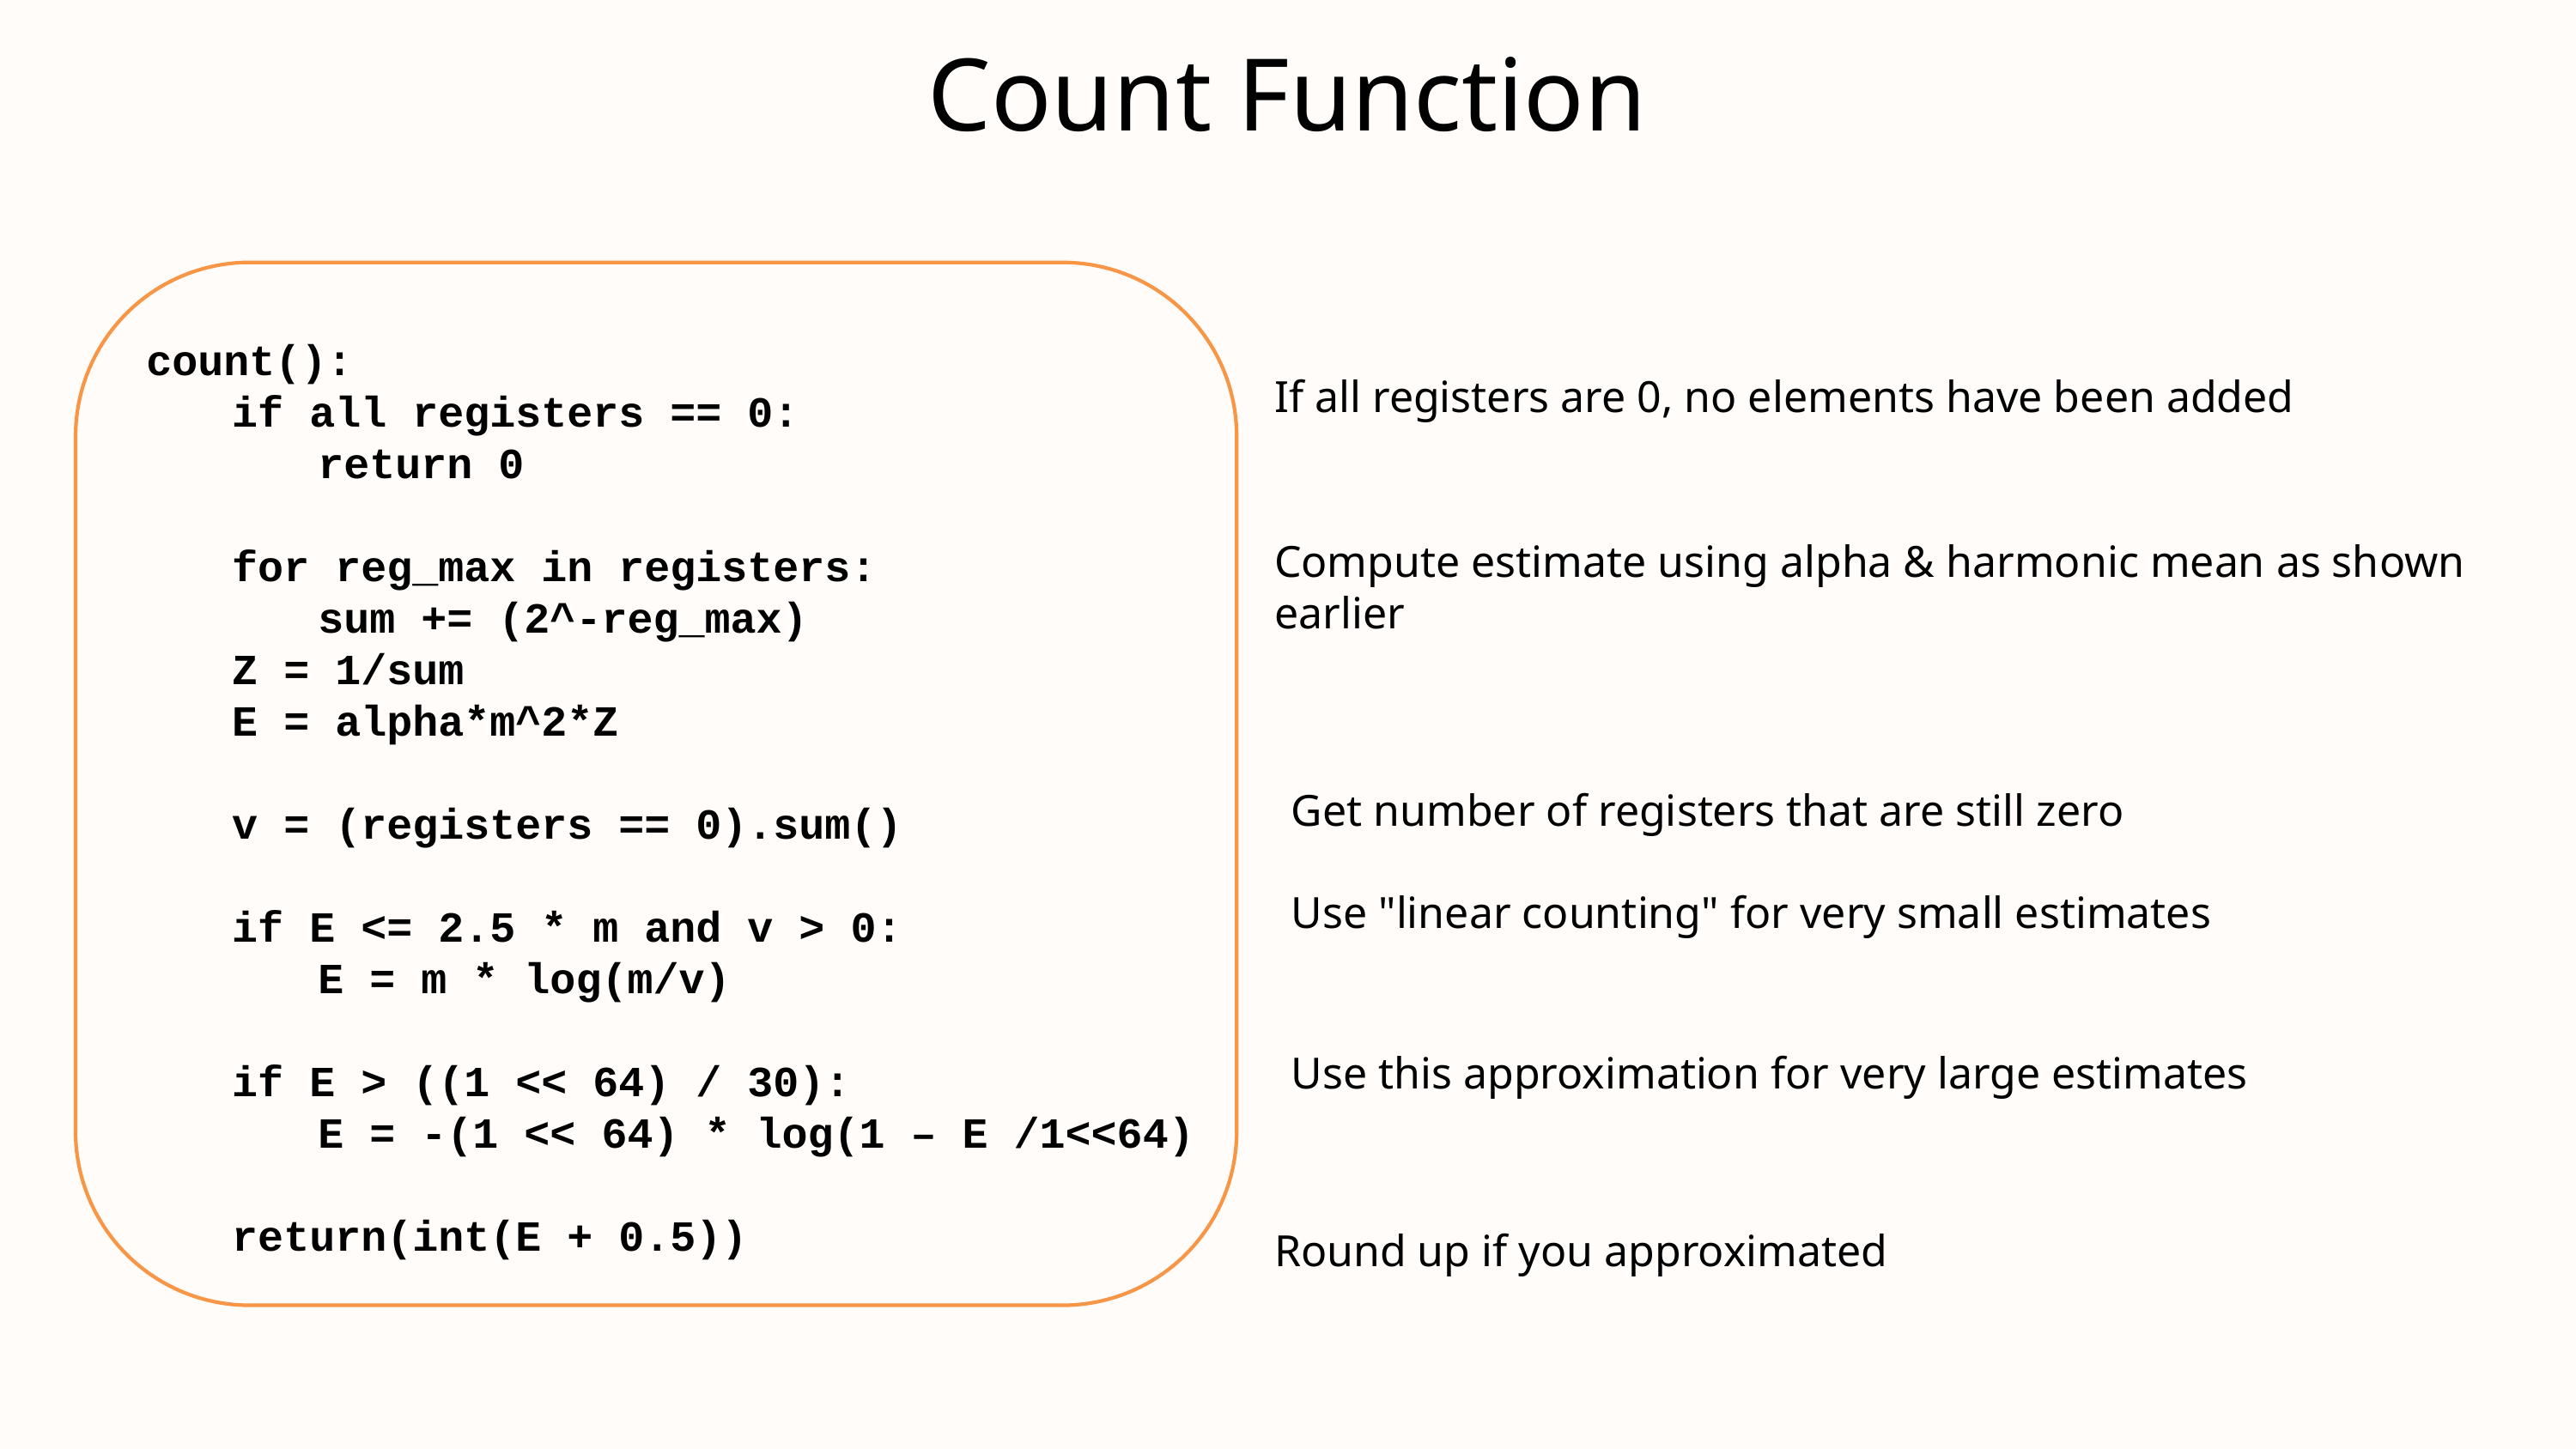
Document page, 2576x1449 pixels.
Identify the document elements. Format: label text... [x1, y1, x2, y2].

text_box Use "linear counting" for very small estimates [1278, 878, 2519, 943]
text_box Get number of registers that are still zero [1278, 777, 2519, 842]
text_box Count Function [73, 53, 2501, 150]
text_box count(): if all registers == 0: return 0 for reg_max in registers: sum += (2^-reg_max) Z = 1/sum E = alpha*m^2*Z v = (registers == 0).sum() if E <= 2.5 * m and v > 0: E = m * log(m/v) if E > ((1 << 64) / 30): E = -(1 << 64) * log(1 – E /1<<64) return(int(E + 0.5)) [133, 325, 1236, 1449]
text_box Use this approximation for very large estimates [1278, 1040, 2519, 1105]
text_box If all registers are 0, no elements have been added [1261, 362, 2502, 427]
text_box [1236, 404, 1239, 1163]
text_box [73, 260, 1200, 1264]
text_box Round up if you approximated [1261, 1217, 2502, 1282]
text_box Compute estimate using alpha & harmonic mean as shown earlier [1261, 528, 2502, 645]
